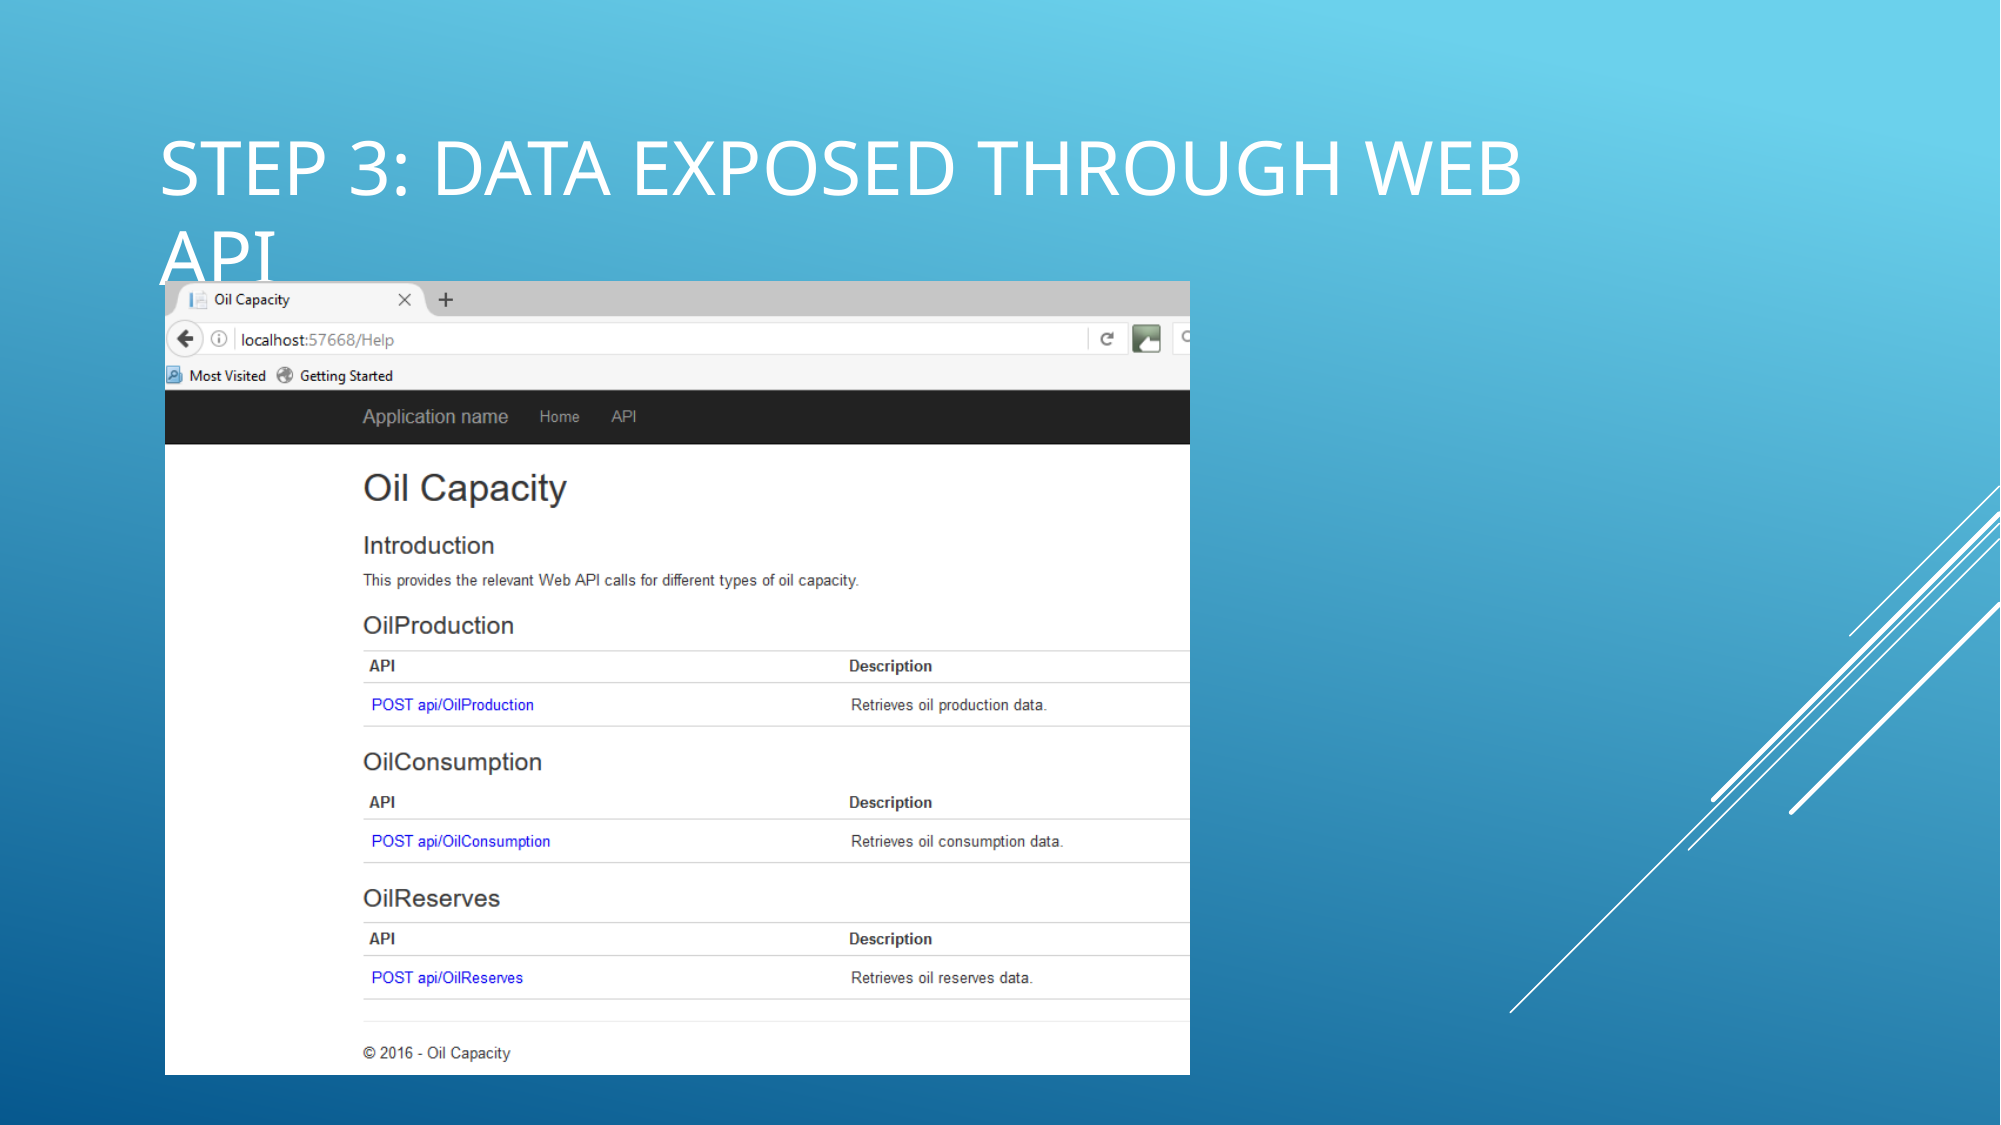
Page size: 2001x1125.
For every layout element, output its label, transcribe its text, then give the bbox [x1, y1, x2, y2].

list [164, 281, 1190, 1075]
title Step 3: data exposed through web api [144, 86, 1676, 334]
